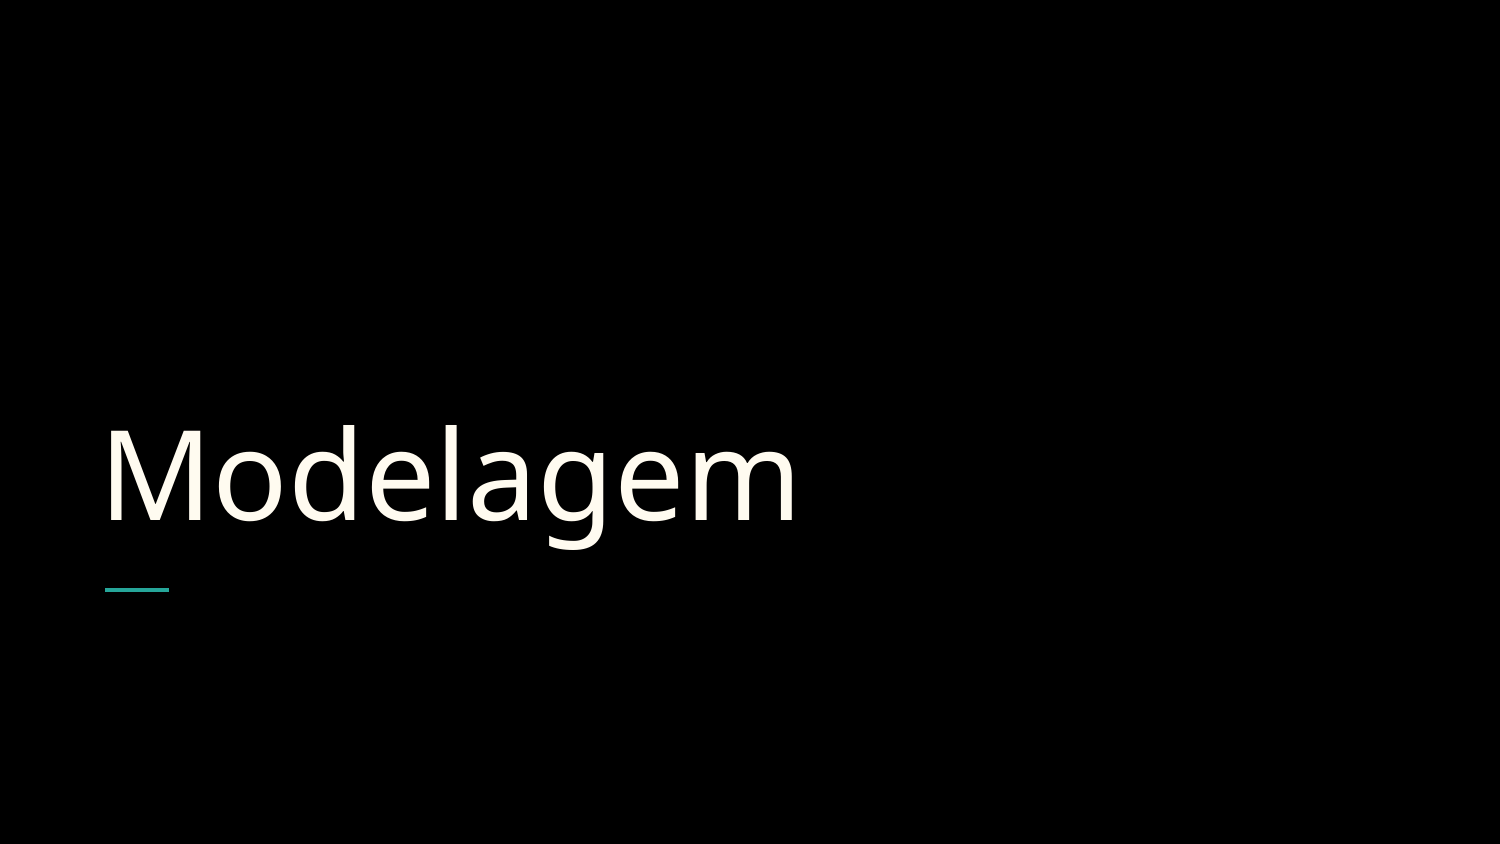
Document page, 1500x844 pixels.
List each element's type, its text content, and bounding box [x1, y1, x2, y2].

title Modelagem [84, 310, 1416, 561]
